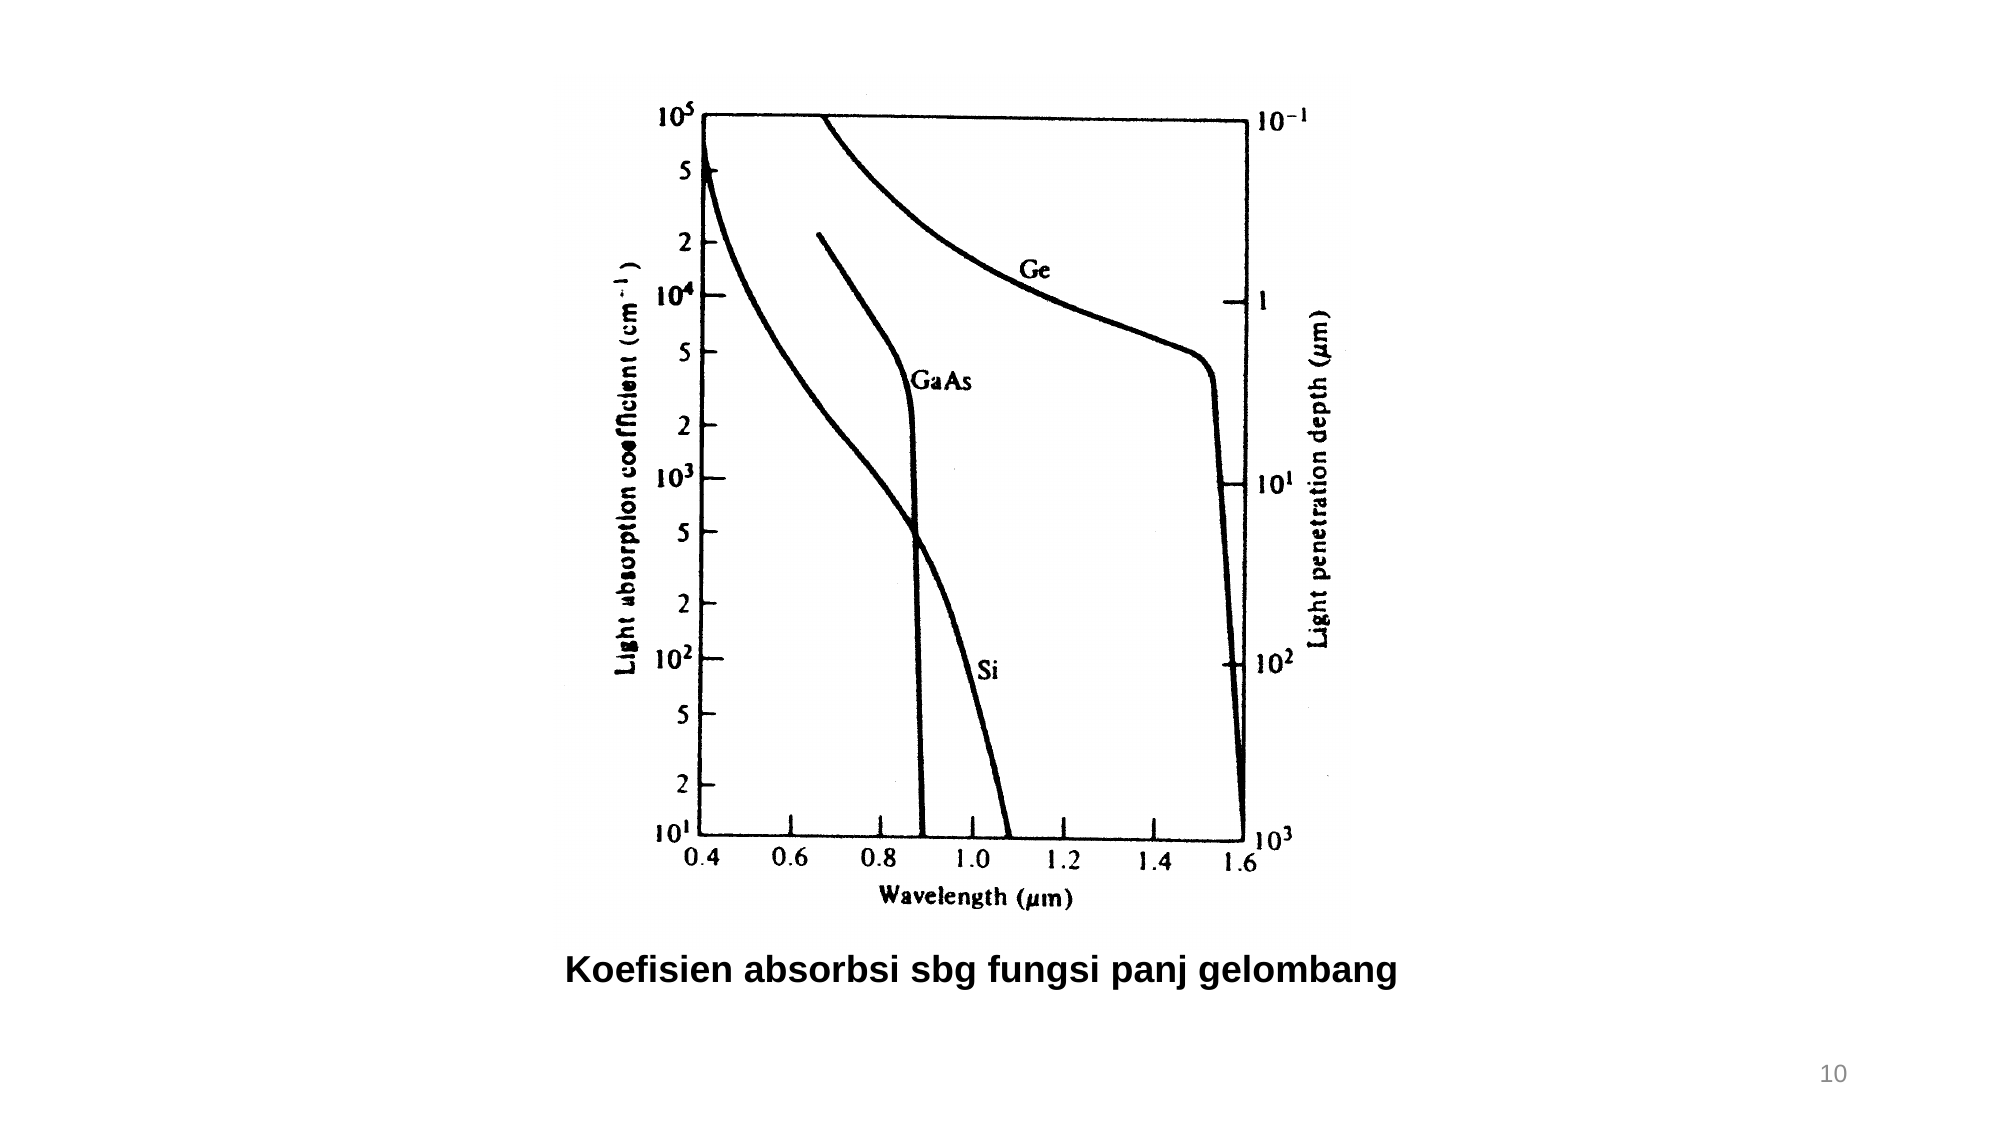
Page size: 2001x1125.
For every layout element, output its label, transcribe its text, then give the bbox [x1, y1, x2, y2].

slide_number 10 [1412, 1042, 1863, 1103]
picture [553, 74, 1351, 950]
text_box Koefisien absorbsi sbg fungsi panj gelombang [549, 937, 1488, 998]
